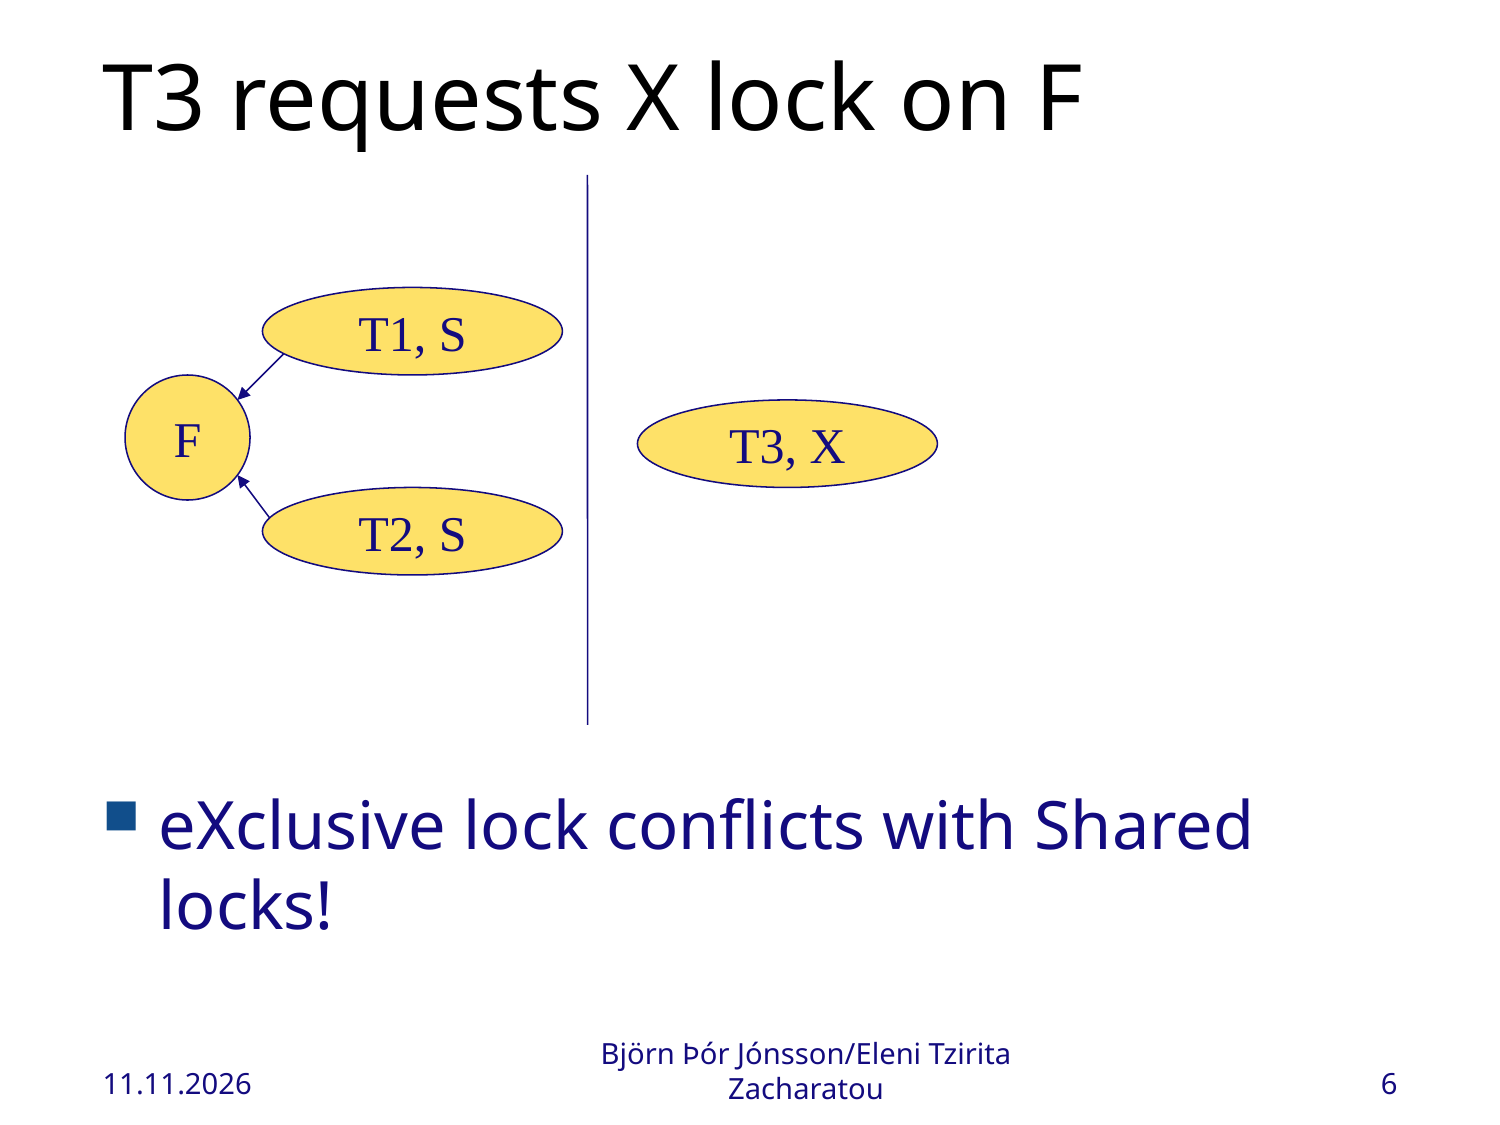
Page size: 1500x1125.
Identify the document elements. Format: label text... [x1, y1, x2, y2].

text_box [237, 475, 270, 518]
title T3 requests X lock on F [87, 0, 1129, 188]
list eXclusive lock conflicts with Shared locks! [87, 774, 1413, 1025]
text_box T1, S [262, 287, 563, 375]
text_box F [125, 375, 251, 501]
text_box T2, S [262, 487, 563, 575]
slide_number 6 [1101, 1037, 1413, 1113]
footer Björn Þór Jónsson/Eleni Tzirita Zacharatou [512, 1037, 1101, 1113]
text_box T3, X [637, 399, 938, 488]
text_box [237, 354, 284, 400]
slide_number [87, 1037, 401, 1113]
